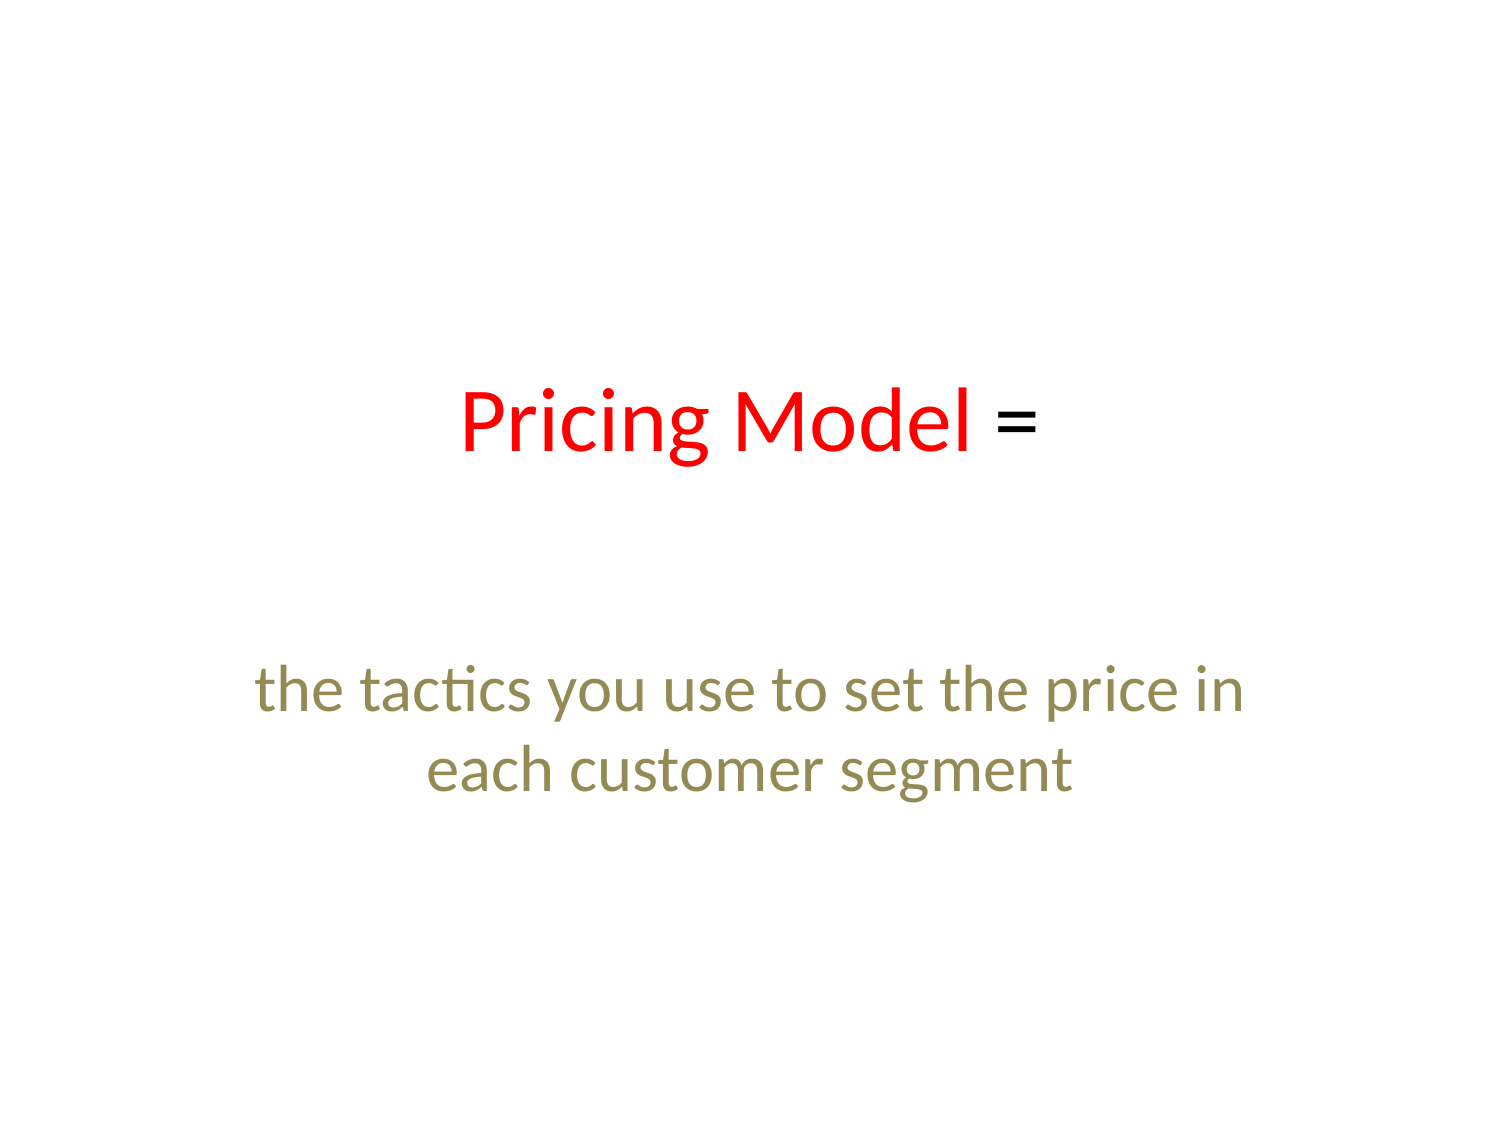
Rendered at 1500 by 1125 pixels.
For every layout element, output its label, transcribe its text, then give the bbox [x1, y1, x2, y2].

title Pricing Model = [112, 349, 1388, 591]
subtitle the tactics you use to set the price in each customer segment [225, 637, 1275, 925]
